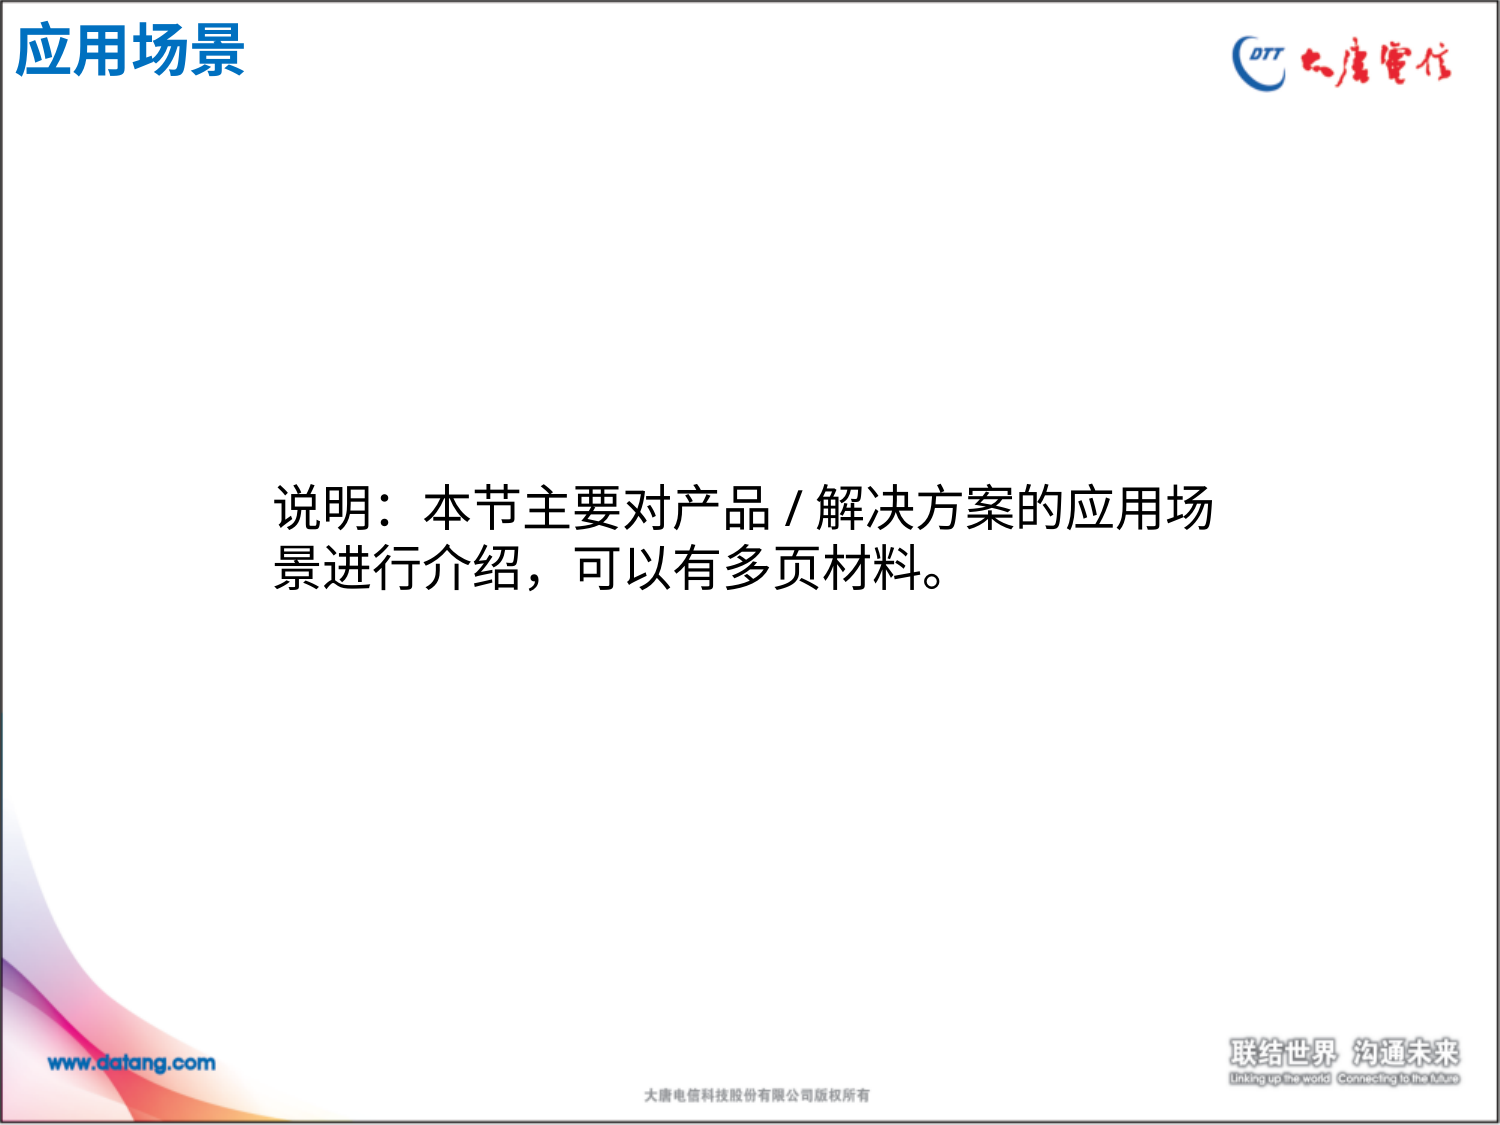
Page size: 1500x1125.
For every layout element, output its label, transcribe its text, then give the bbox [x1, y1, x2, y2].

picture [0, 0, 1500, 1125]
text_box 应用场景 [0, 8, 1229, 88]
text_box 说明：本节主要对产品/解决方案的应用场景进行介绍，可以有多页材料。 [257, 468, 1243, 604]
